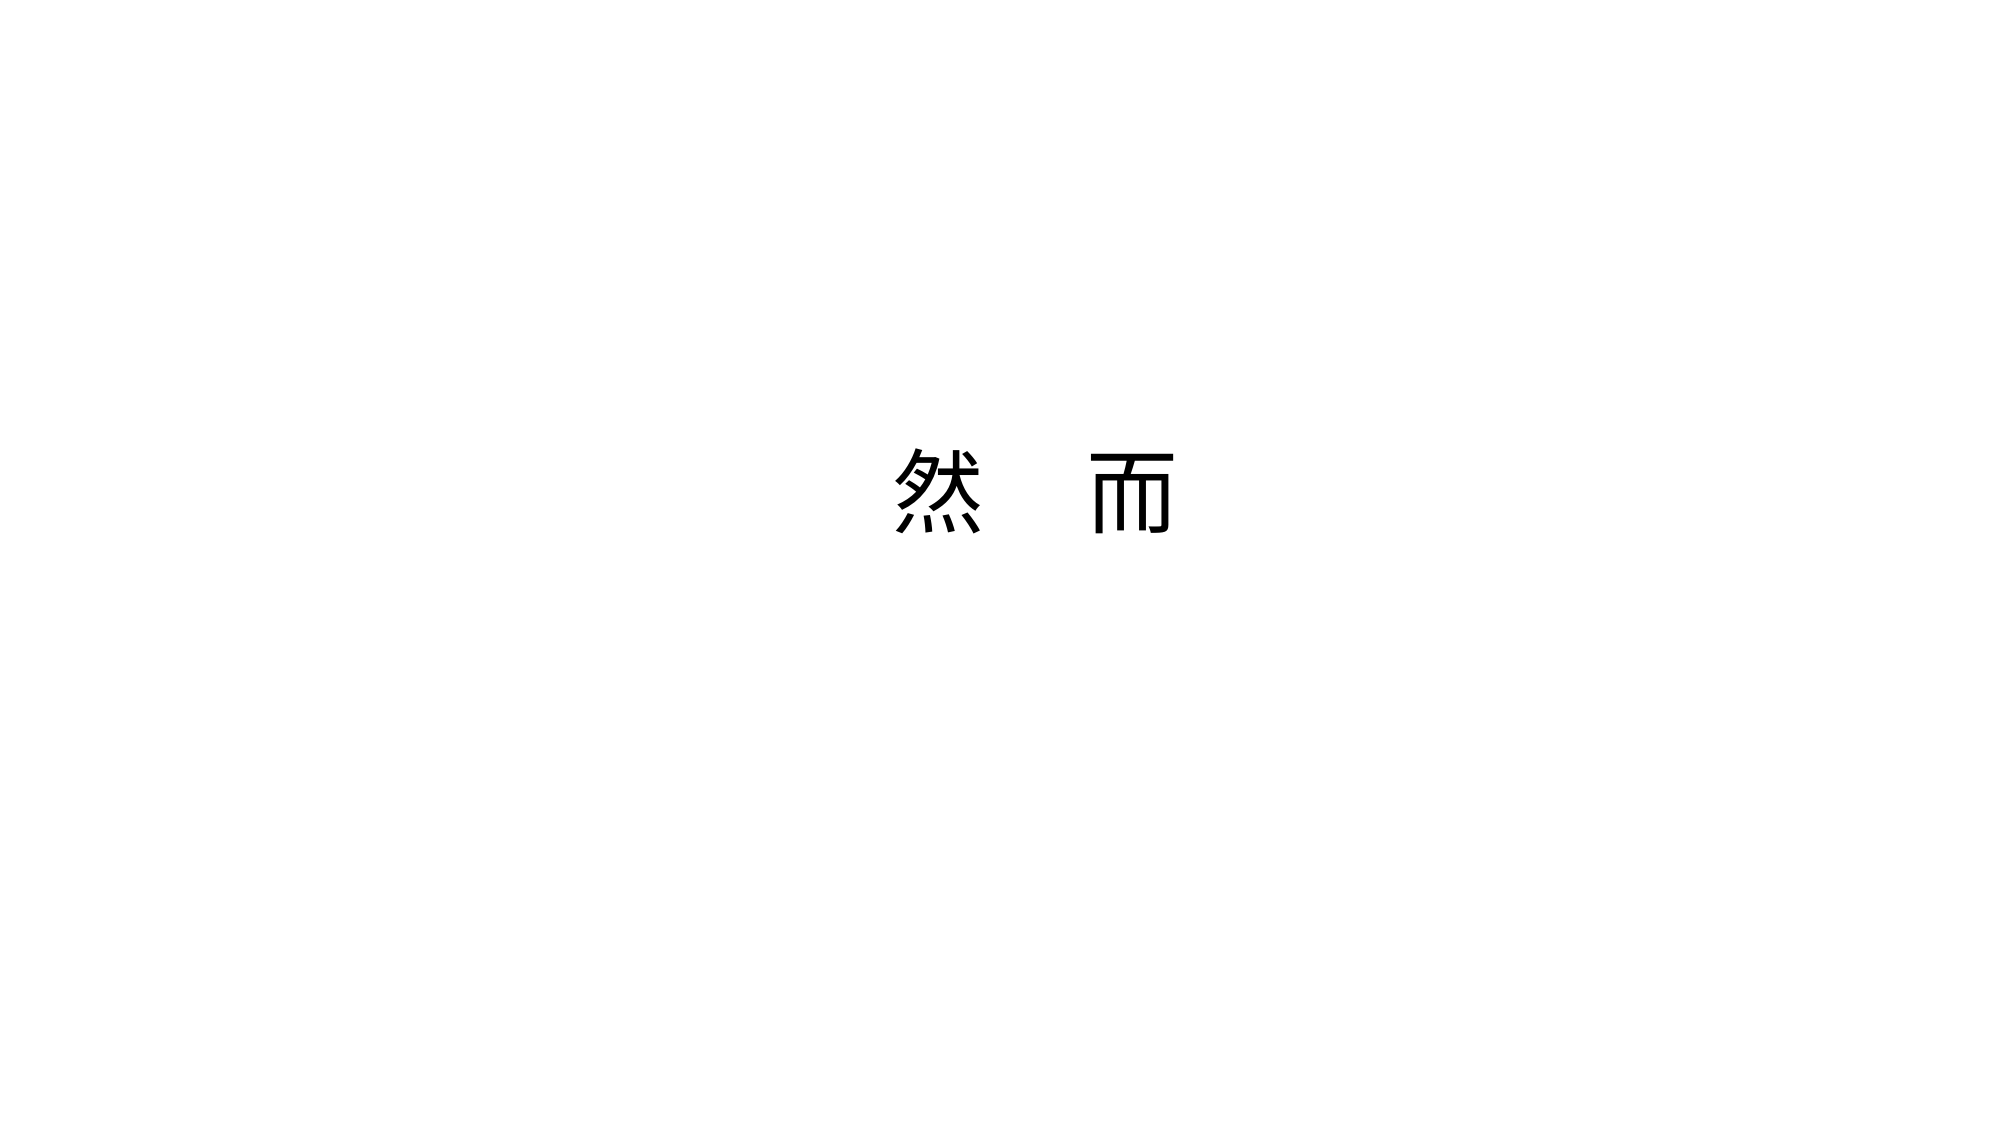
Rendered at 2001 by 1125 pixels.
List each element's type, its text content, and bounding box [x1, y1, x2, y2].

title 然 而 [173, 388, 1899, 606]
